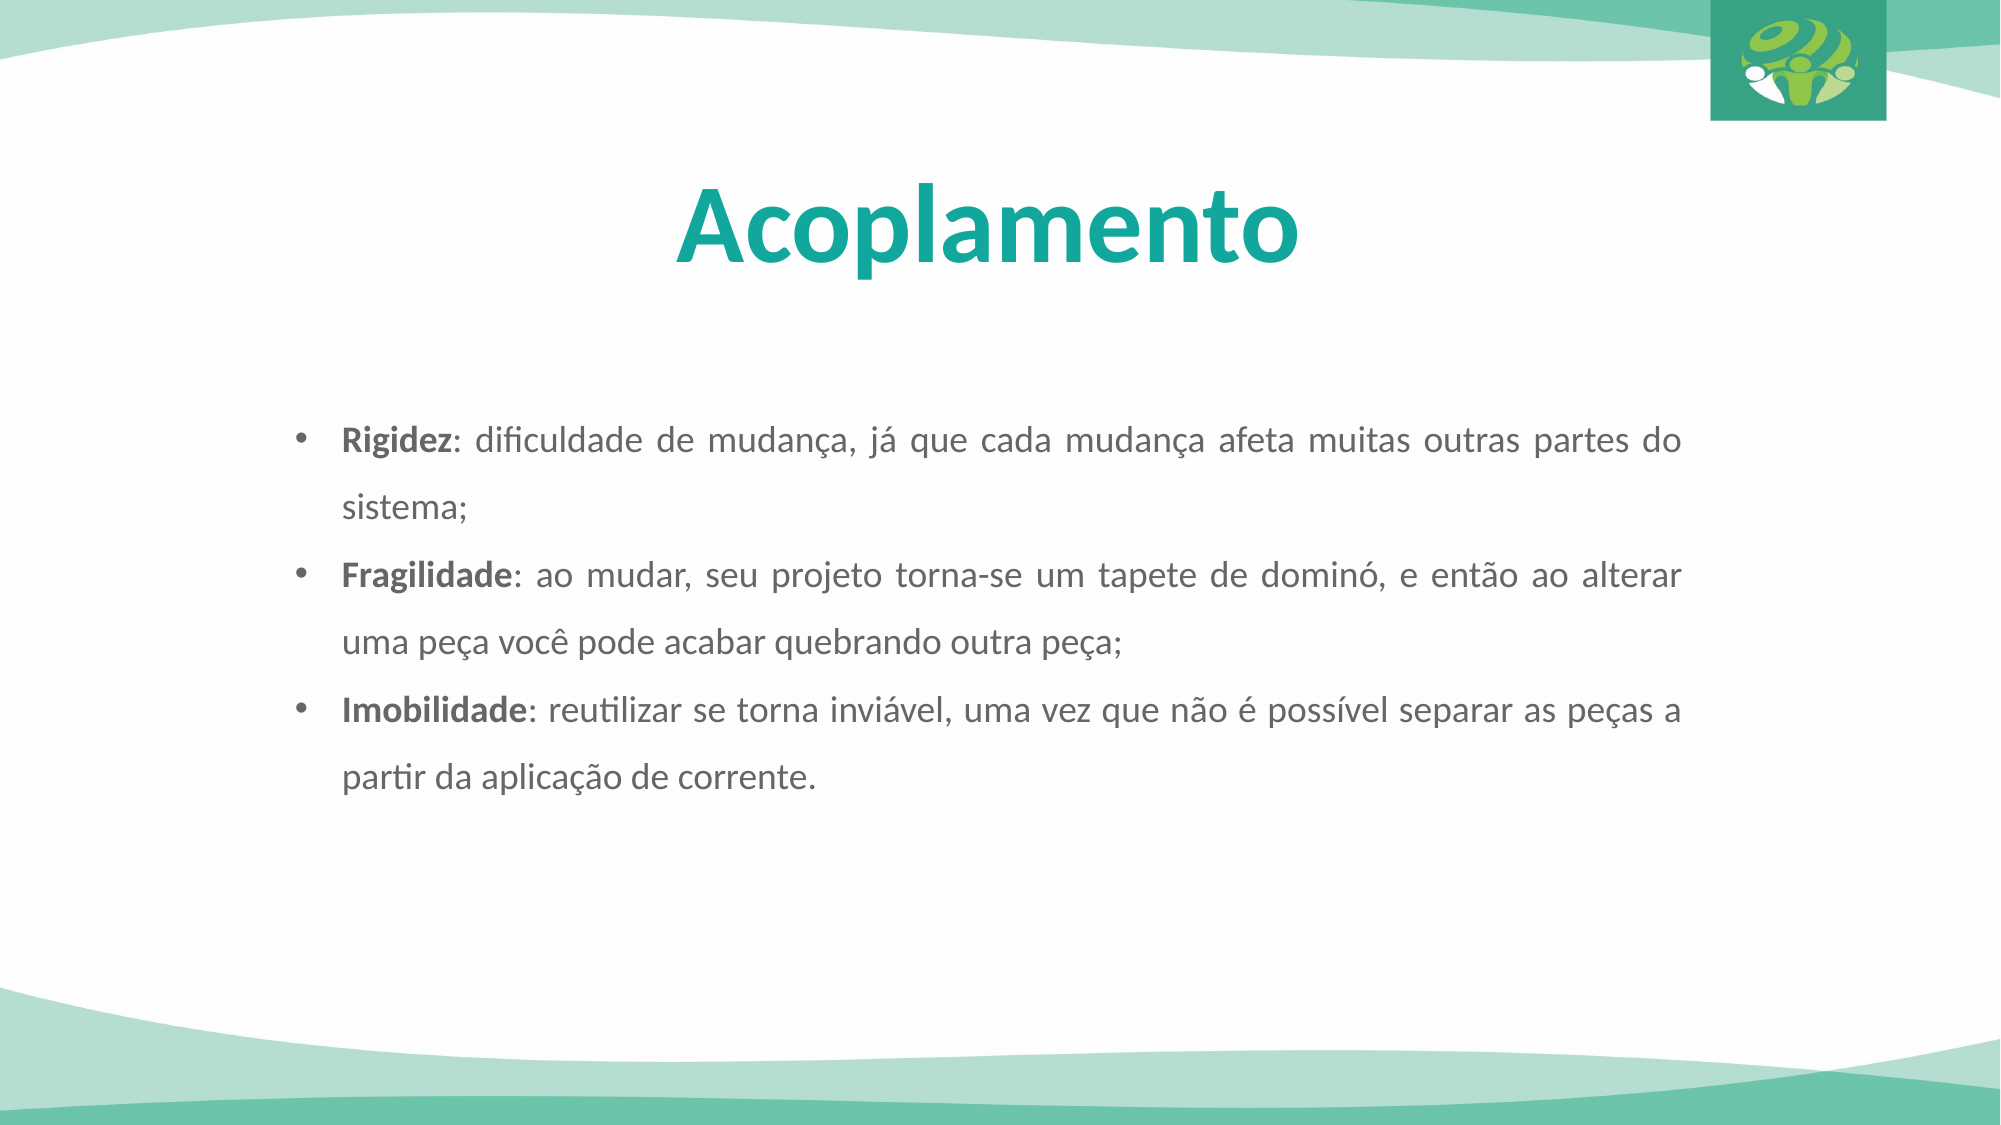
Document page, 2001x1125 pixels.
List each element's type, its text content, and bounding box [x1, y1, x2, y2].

text_box Acoplamento [314, 123, 1665, 312]
picture [0, 0, 2001, 1125]
text_box Rigidez: dificuldade de mudança, já que cada mudança afeta muitas outras partes do sistema; Fragilidade: ao mudar, seu projeto torna-se um tapete de dominó, e então ao alterar uma peça você pode acabar quebrando outra peça; Imobilidade: reutilizar se torna inviável, uma vez que não é possível separar as peças a partir da aplicação de corrente. [287, 384, 1692, 805]
